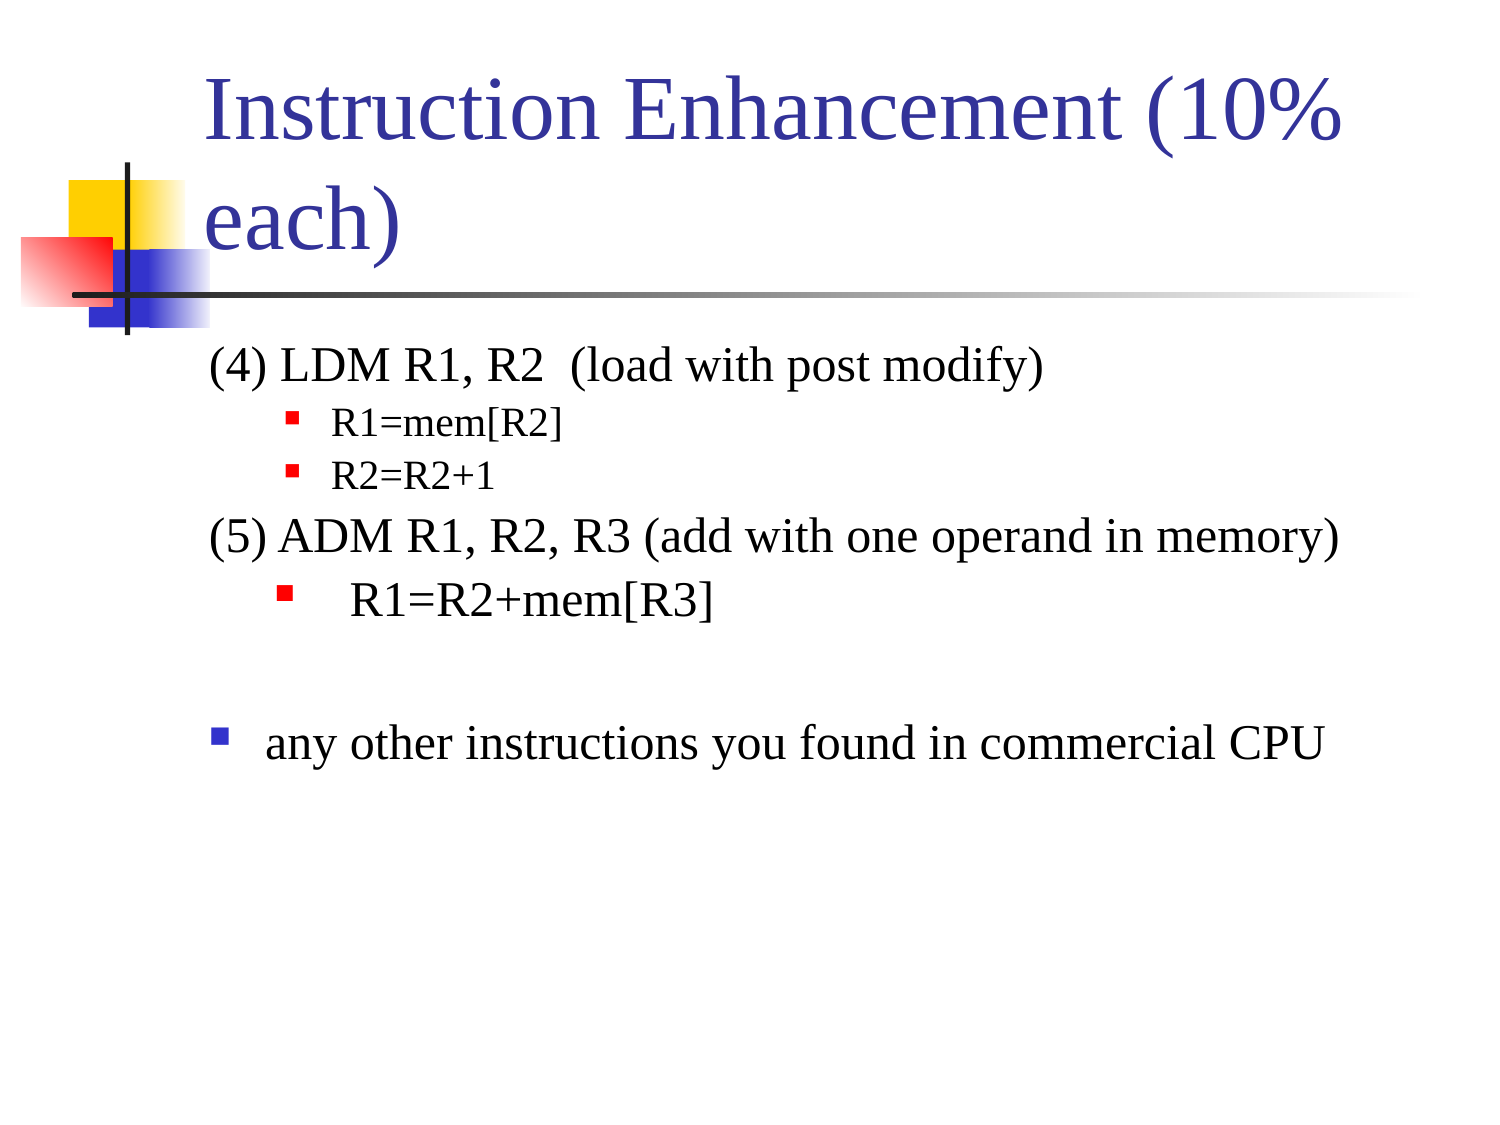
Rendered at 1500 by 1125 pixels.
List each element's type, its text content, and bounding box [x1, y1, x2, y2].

list (4) LDM R1, R2 (load with post modify) R1=mem[R2] R2=R2+1 (5) ADM R1, R2, R3 (add with one operand in memory) R1=R2+mem[R3] any other instructions you found in commercial CPU [193, 331, 1469, 1006]
title Instruction Enhancement (10% each) [188, 35, 1468, 275]
